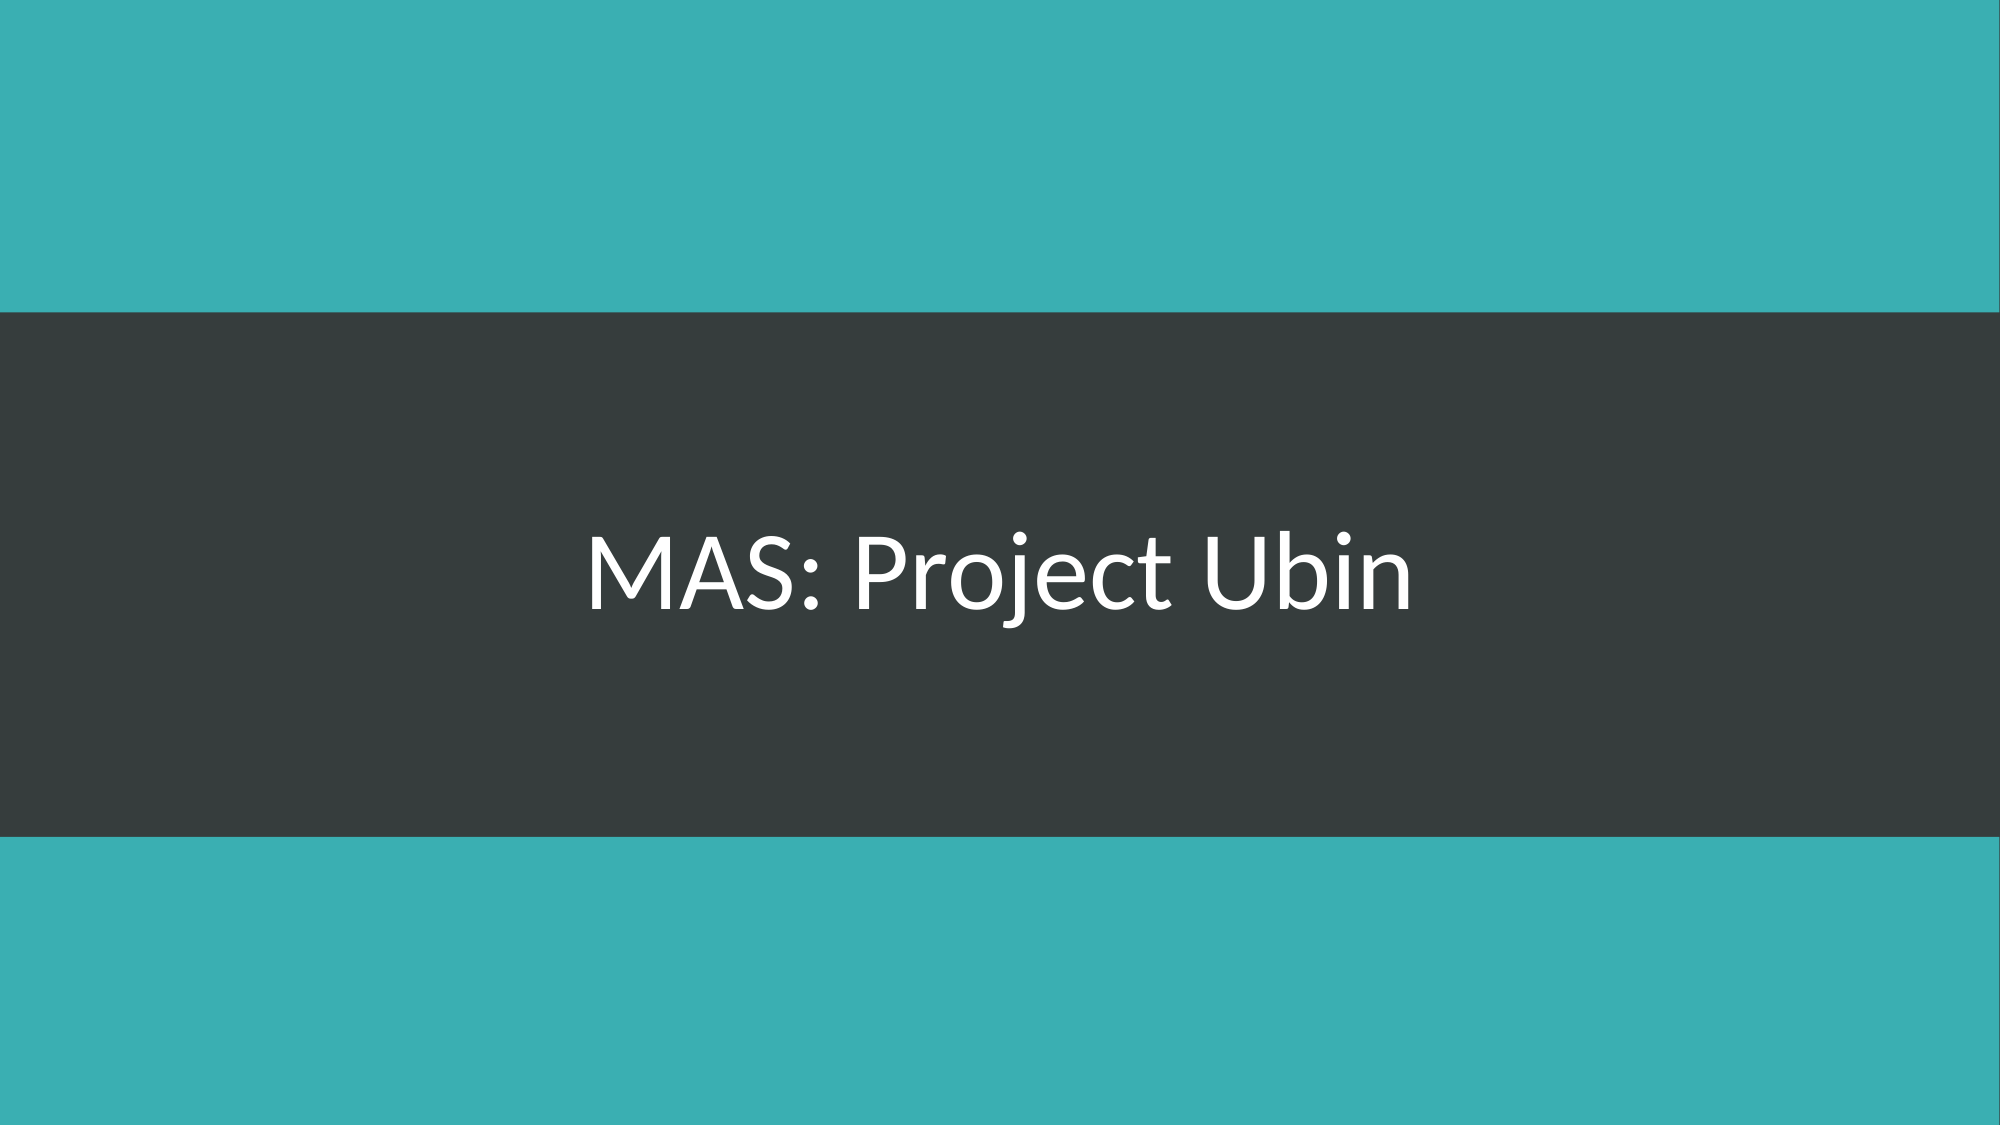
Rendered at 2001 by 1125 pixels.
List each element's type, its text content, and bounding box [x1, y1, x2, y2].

title MAS: Project Ubin [212, 313, 1788, 833]
